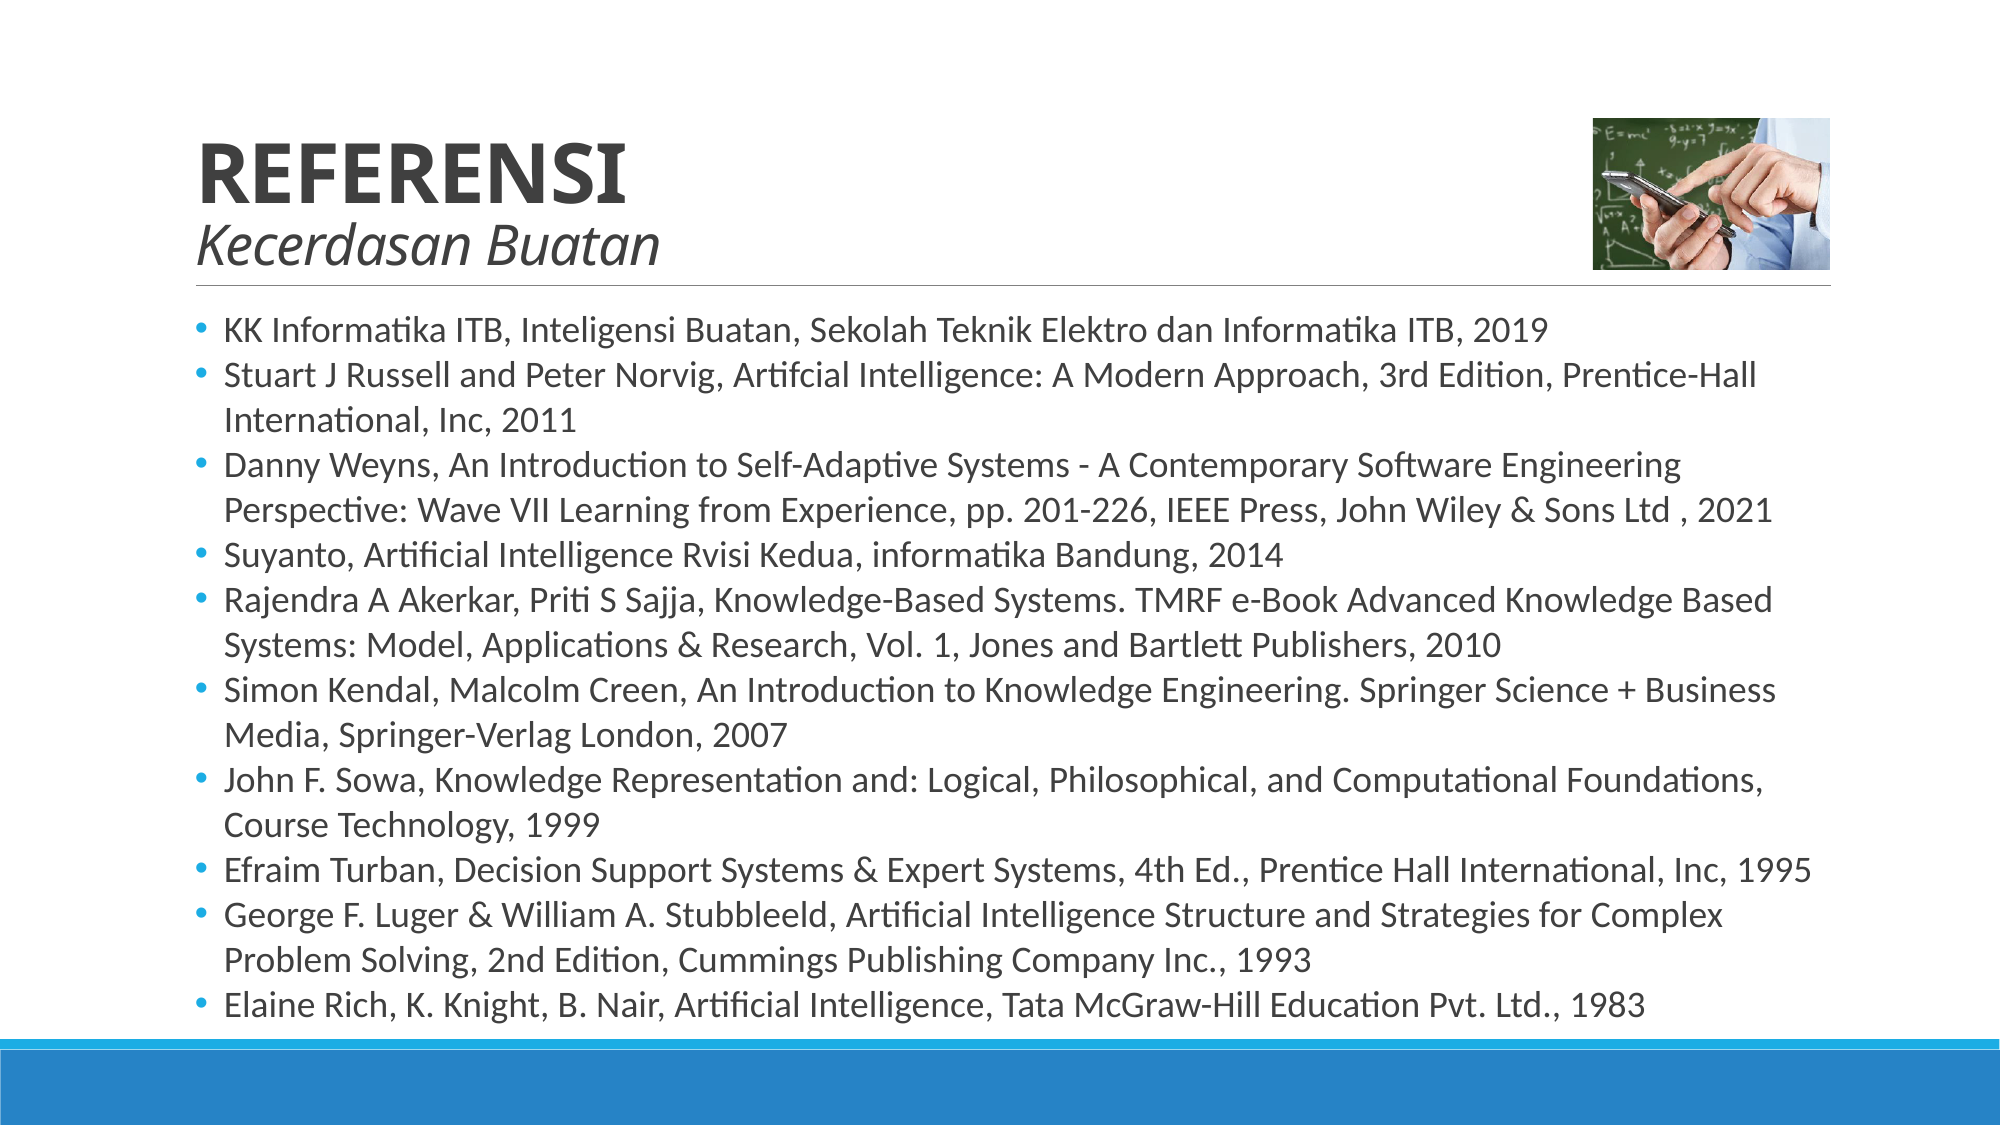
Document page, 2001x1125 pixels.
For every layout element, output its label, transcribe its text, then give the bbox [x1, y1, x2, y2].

list KK Informatika ITB, Inteligensi Buatan, Sekolah Teknik Elektro dan Informatika ITB, 2019 Stuart J Russell and Peter Norvig, Artifcial Intelligence: A Modern Approach, 3rd Edition, Prentice-Hall International, Inc, 2011 Danny Weyns, An Introduction to Self-Adaptive Systems - A Contemporary Software Engineering Perspective: Wave VII Learning from Experience, pp. 201-226, IEEE Press, John Wiley & Sons Ltd , 2021 Suyanto, Artificial Intelligence Rvisi Kedua, informatika Bandung, 2014 Rajendra A Akerkar, Priti S Sajja, Knowledge-Based Systems. TMRF e-Book Advanced Knowledge Based Systems: Model, Applications & Research, Vol. 1, Jones and Bartlett Publishers, 2010 Simon Kendal, Malcolm Creen, An Introduction to Knowledge Engineering. Springer Science + Business Media, Springer-Verlag London, 2007 John F. Sowa, Knowledge Representation and: Logical, Philosophical, and Computational Foundations, Course Technology, 1999 Efraim Turban, Decision Support Systems & Expert Systems, 4th Ed., Prentice Hall International, Inc, 1995 George F. Luger & William A. Stubbleeld, Artificial Intelligence Structure and Strategies for Complex Problem Solving, 2nd Edition, Cummings Publishing Company Inc., 1993 Elaine Rich, K. Knight, B. Nair, Artificial Intelligence, Tata McGraw-Hill Education Pvt. Ltd., 1983 [180, 297, 1836, 1043]
picture [1592, 117, 1831, 270]
title REFERENSI Kecerdasan Buatan [180, 47, 1830, 285]
